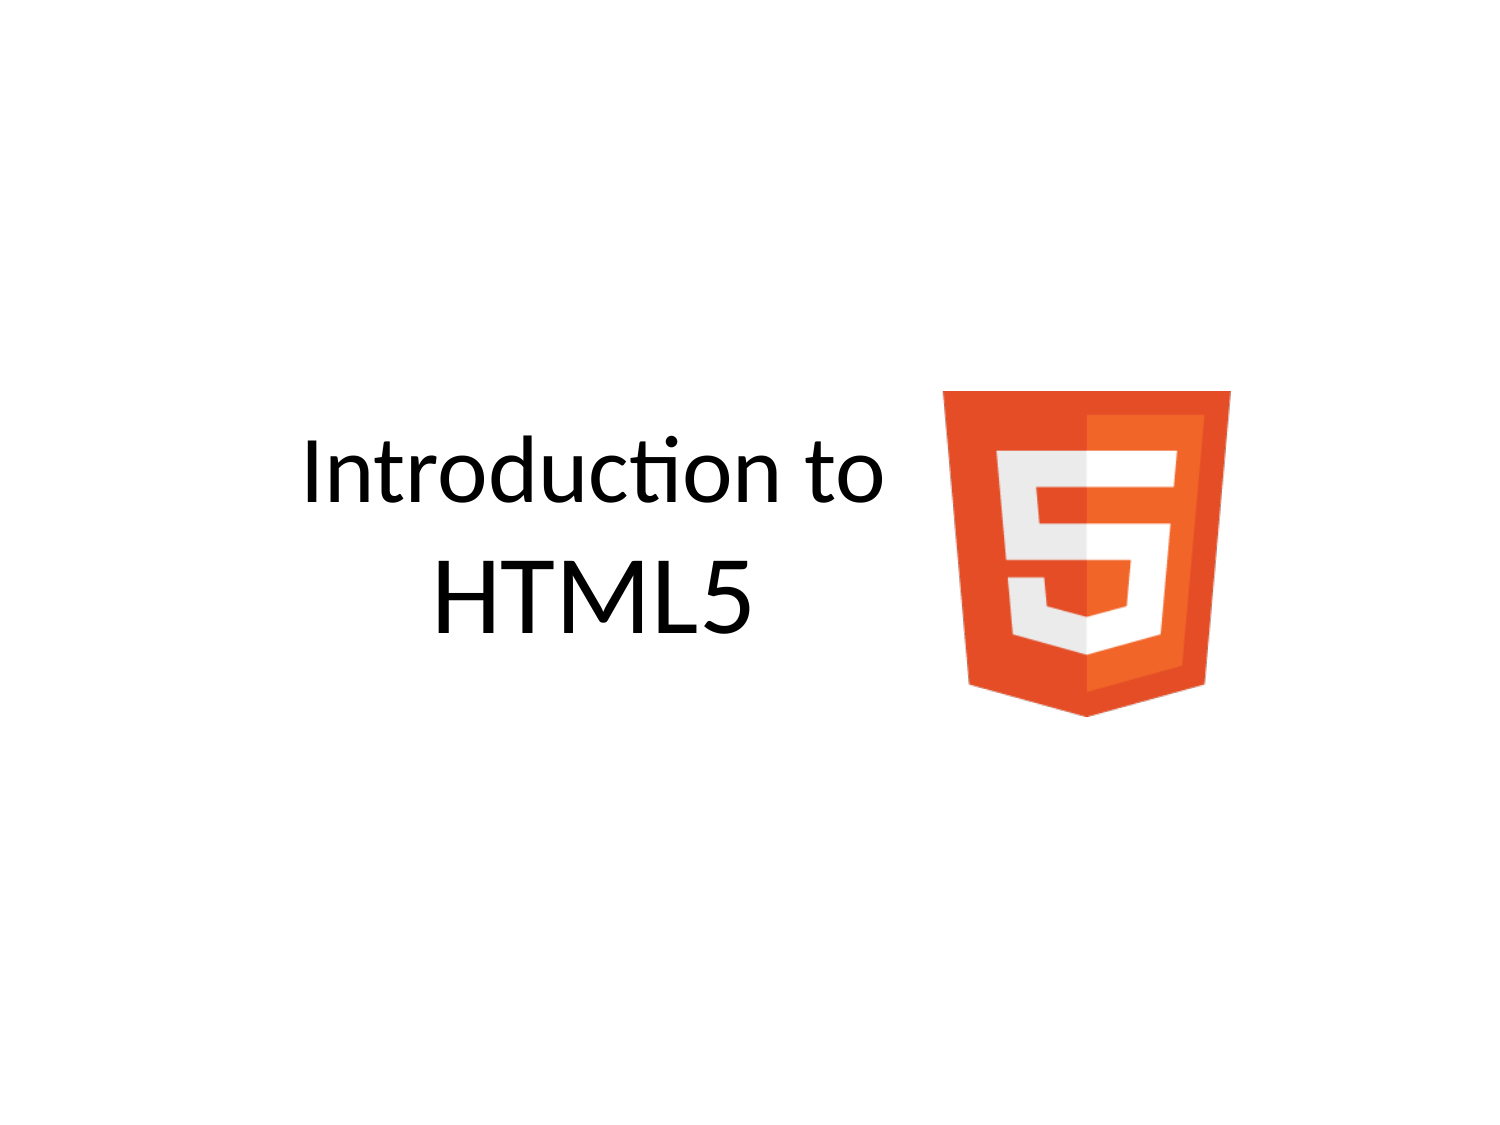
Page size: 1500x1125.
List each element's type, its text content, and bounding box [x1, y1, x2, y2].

title Introduction to HTML5 [262, 350, 925, 713]
picture [924, 391, 1251, 717]
